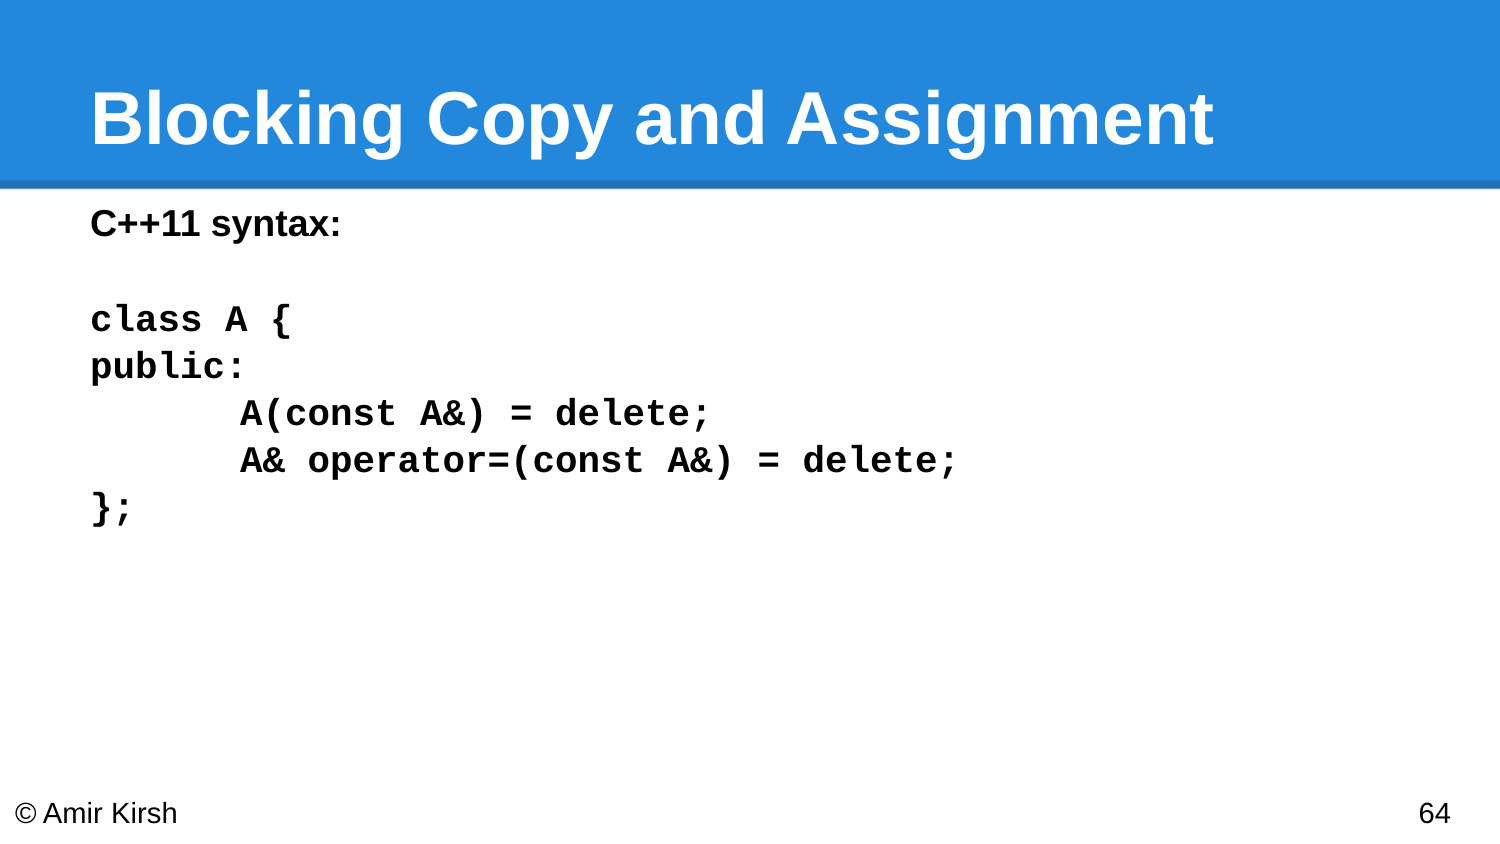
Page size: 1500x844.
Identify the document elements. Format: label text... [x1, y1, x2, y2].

list C++11 syntax: class A { public: A(const A&) = delete; A& operator=(const A&) = delete; }; [75, 184, 1445, 767]
title Blocking Copy and Assignment [75, 33, 1425, 175]
slide_number ‹#› [1403, 779, 1494, 844]
slide_number © Amir Kirsh [0, 779, 308, 844]
